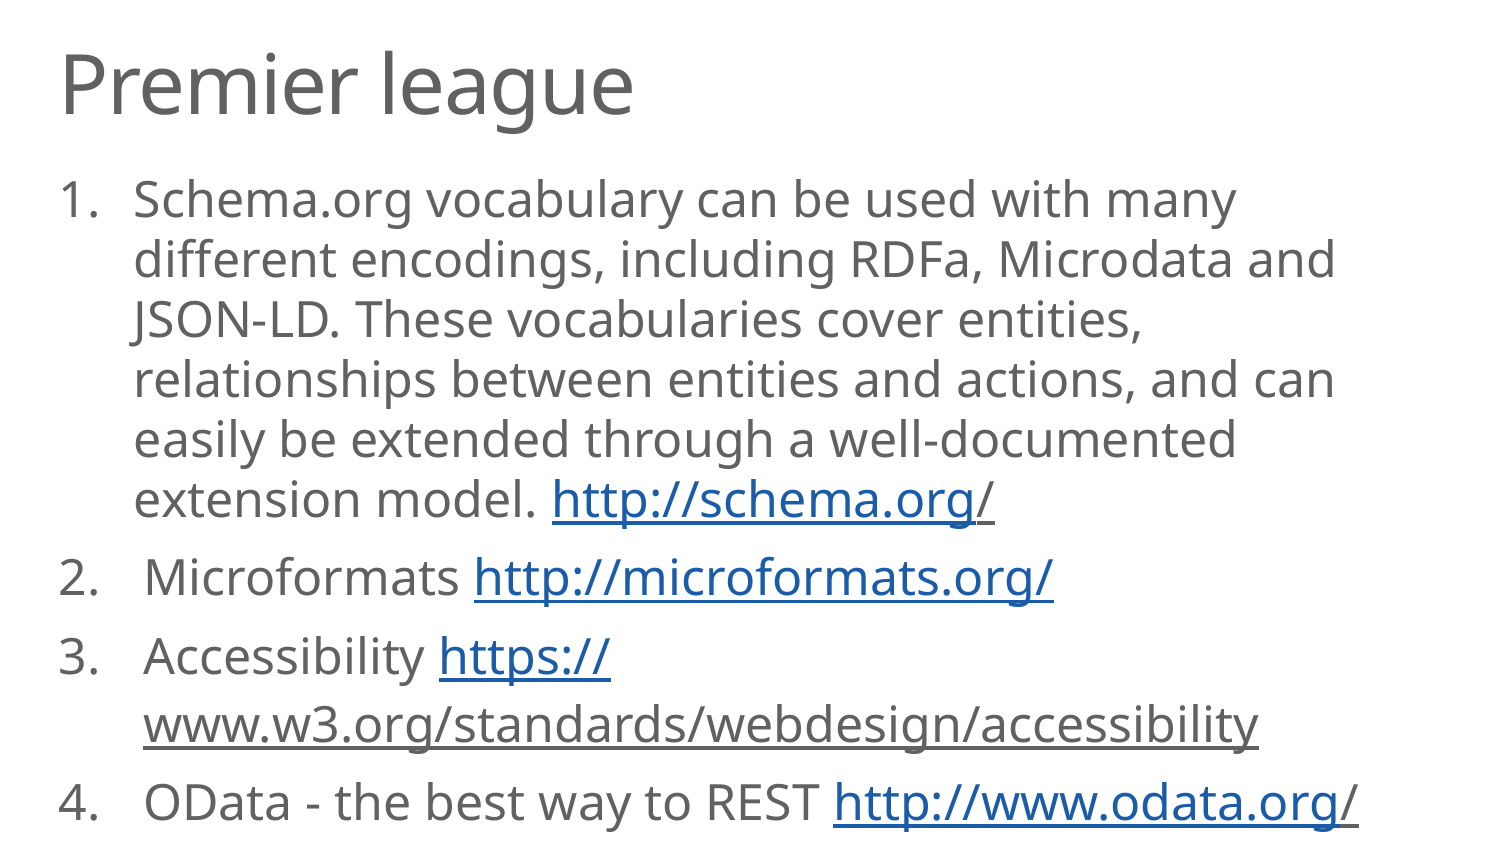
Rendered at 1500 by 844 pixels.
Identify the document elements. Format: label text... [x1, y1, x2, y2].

title Premier league [44, 35, 1456, 147]
list Schema.org vocabulary can be used with many different encodings, including RDFa, Microdata and JSON-LD. These vocabularies cover entities, relationships between entities and actions, and can easily be extended through a well-documented extension model. http://schema.org/ Microformats http://microformats.org/ Accessibility https://www.w3.org/standards/webdesign/accessibility OData - the best way to REST http://www.odata.org/ [44, 160, 1429, 844]
